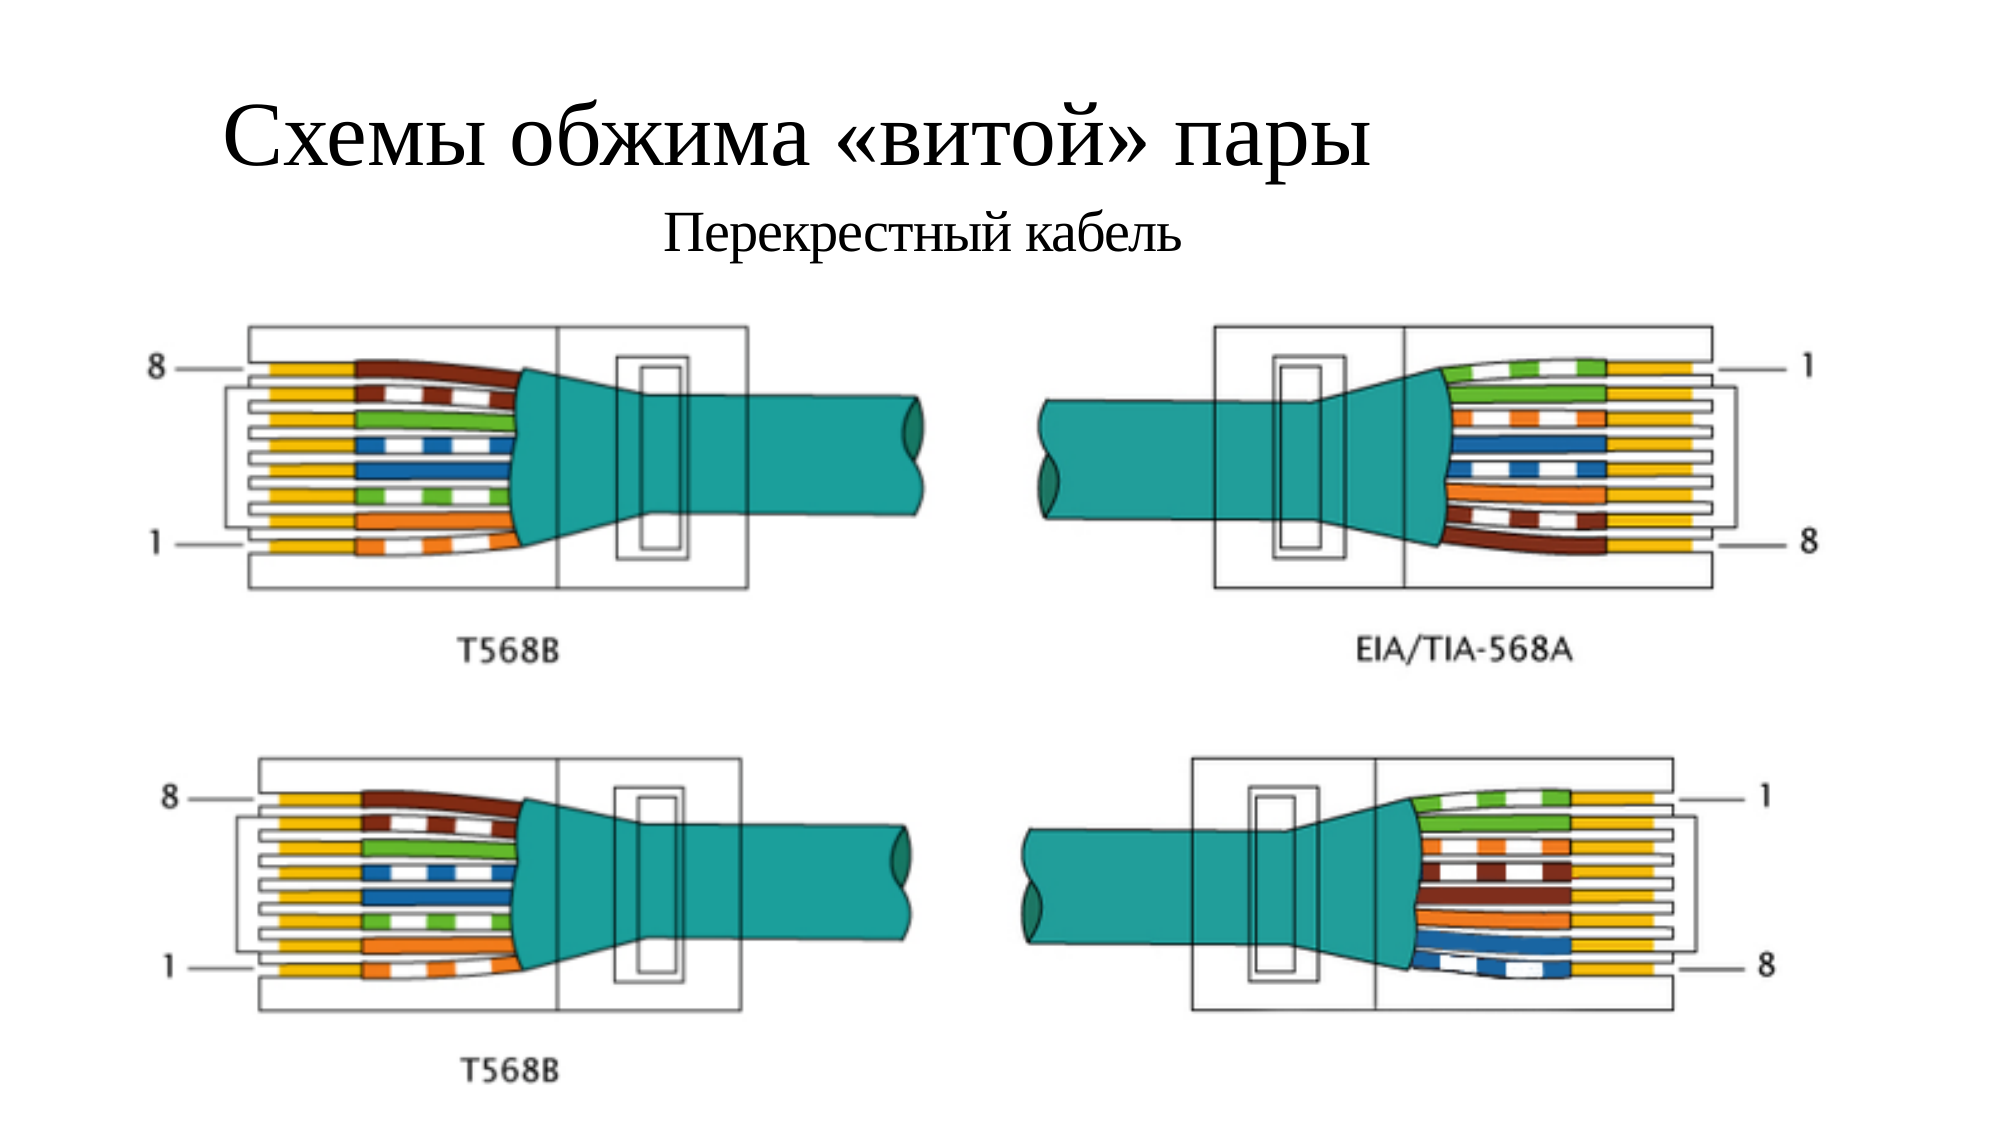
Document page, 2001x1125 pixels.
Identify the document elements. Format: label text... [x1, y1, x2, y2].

title Схемы обжима «витой» пары [206, 60, 1797, 213]
text_box Перекрестный кабель [649, 205, 1300, 271]
picture [74, 271, 1926, 1103]
